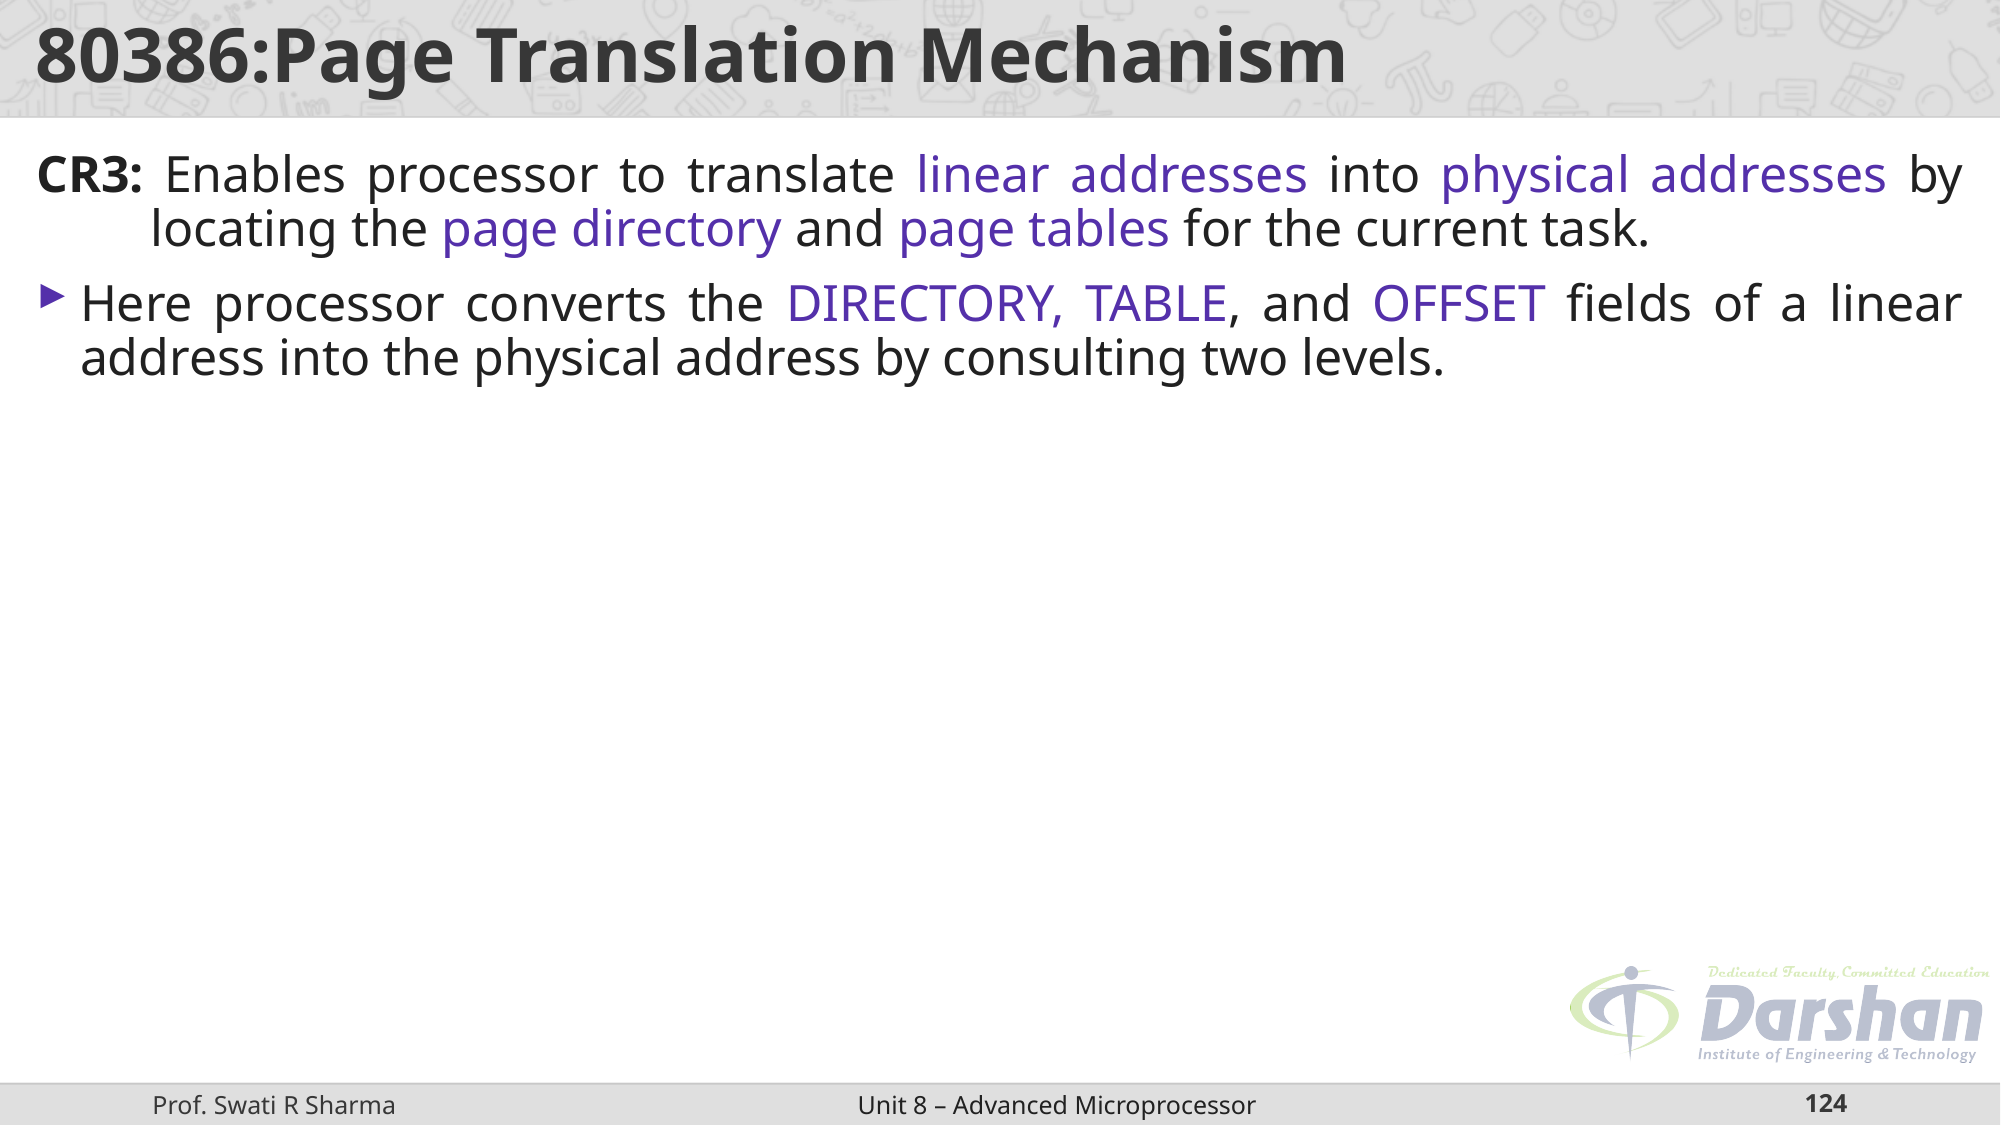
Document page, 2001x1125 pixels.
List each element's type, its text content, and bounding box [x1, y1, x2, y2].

title 80386:Page Translation Mechanism [0, 0, 2000, 117]
table_cell [1570, 966, 1990, 1063]
list CR3: Enables processor to translate linear addresses into physical addresses by locating the page directory and page tables for the current task. Here processor converts the DIRECTORY, TABLE, and OFFSET fields of a linear address into the physical address by consulting two levels. [21, 141, 1979, 1059]
